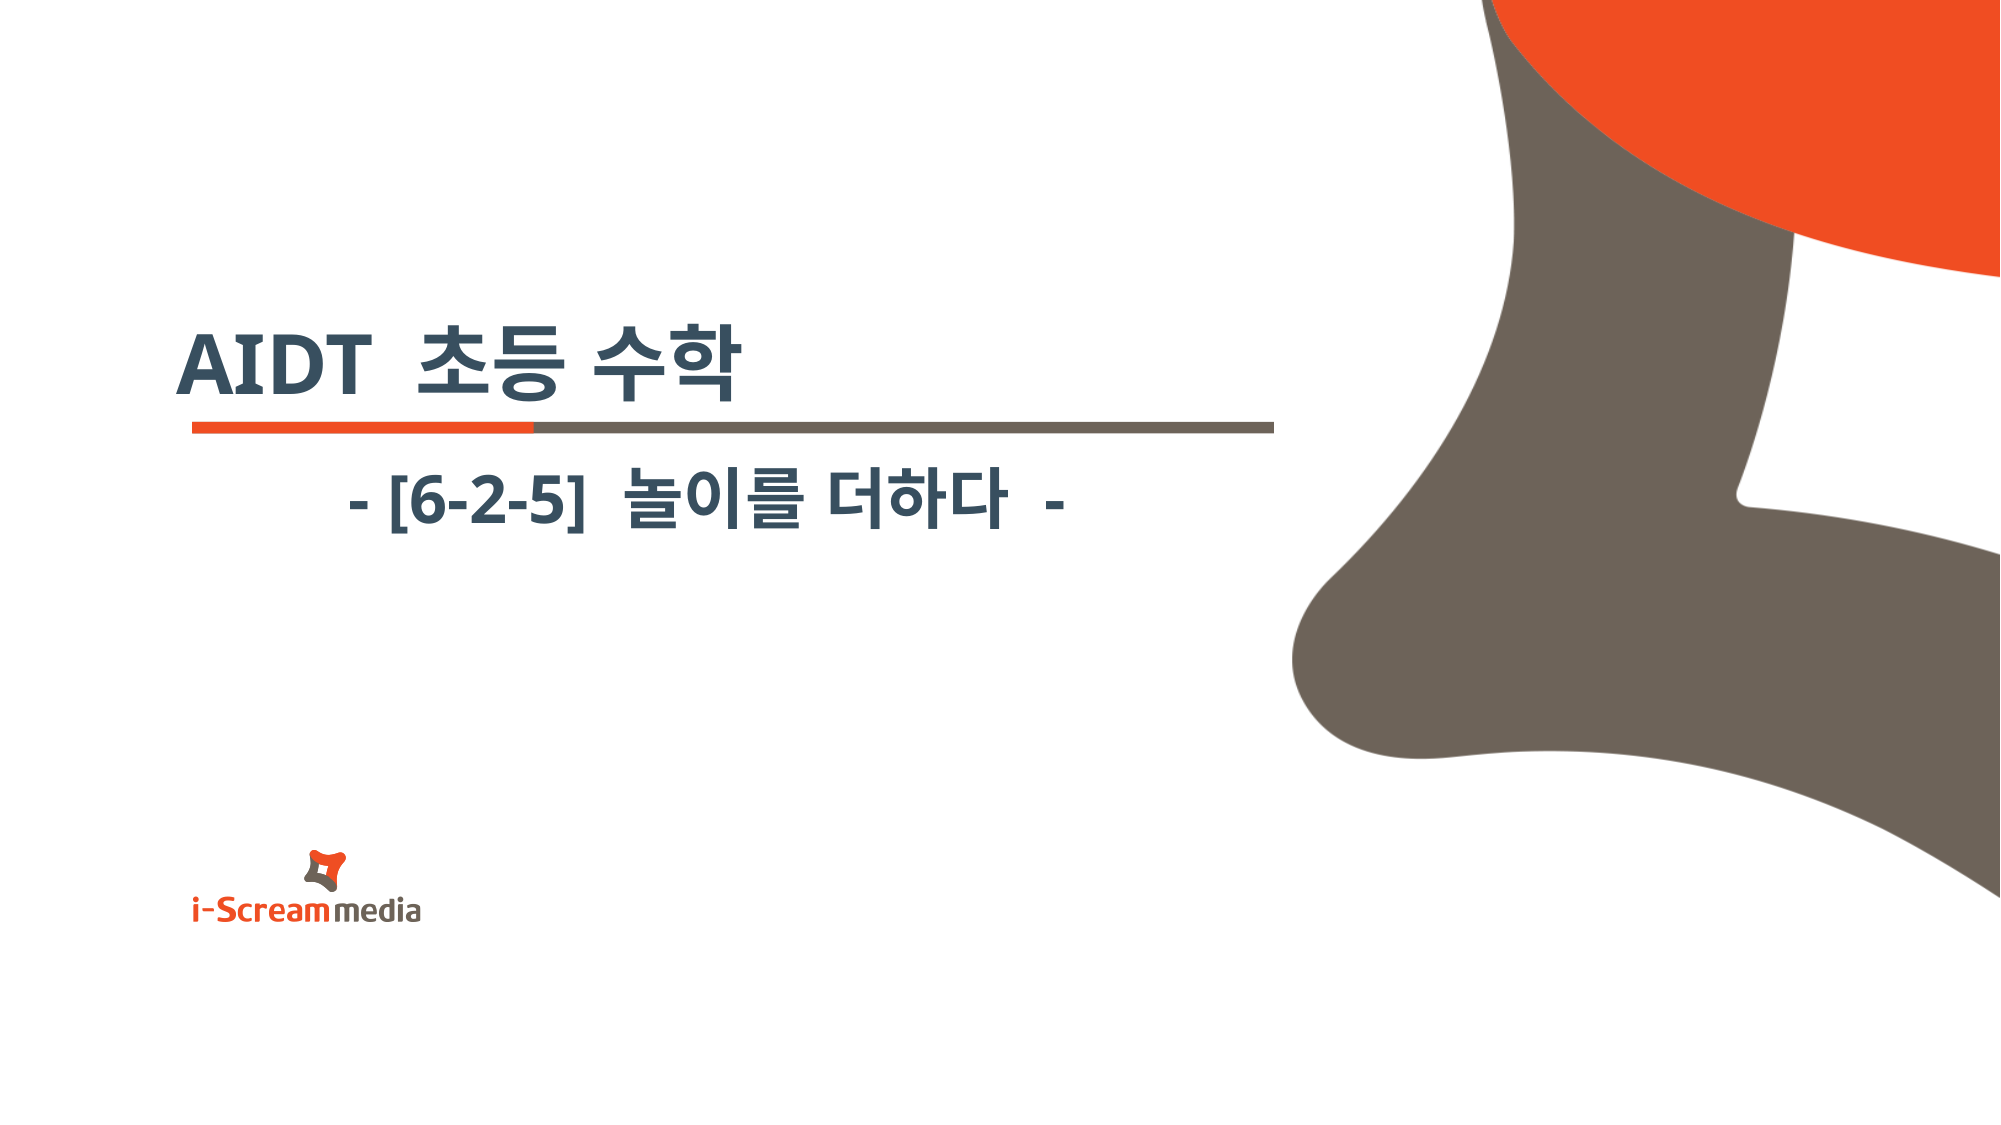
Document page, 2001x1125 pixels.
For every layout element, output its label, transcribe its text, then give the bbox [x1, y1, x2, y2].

picture [0, 0, 2000, 1125]
text_box - [6-2-5] 놀이를 더하다 - [316, 449, 1082, 544]
text_box AIDT 초등 수학 [161, 303, 760, 419]
